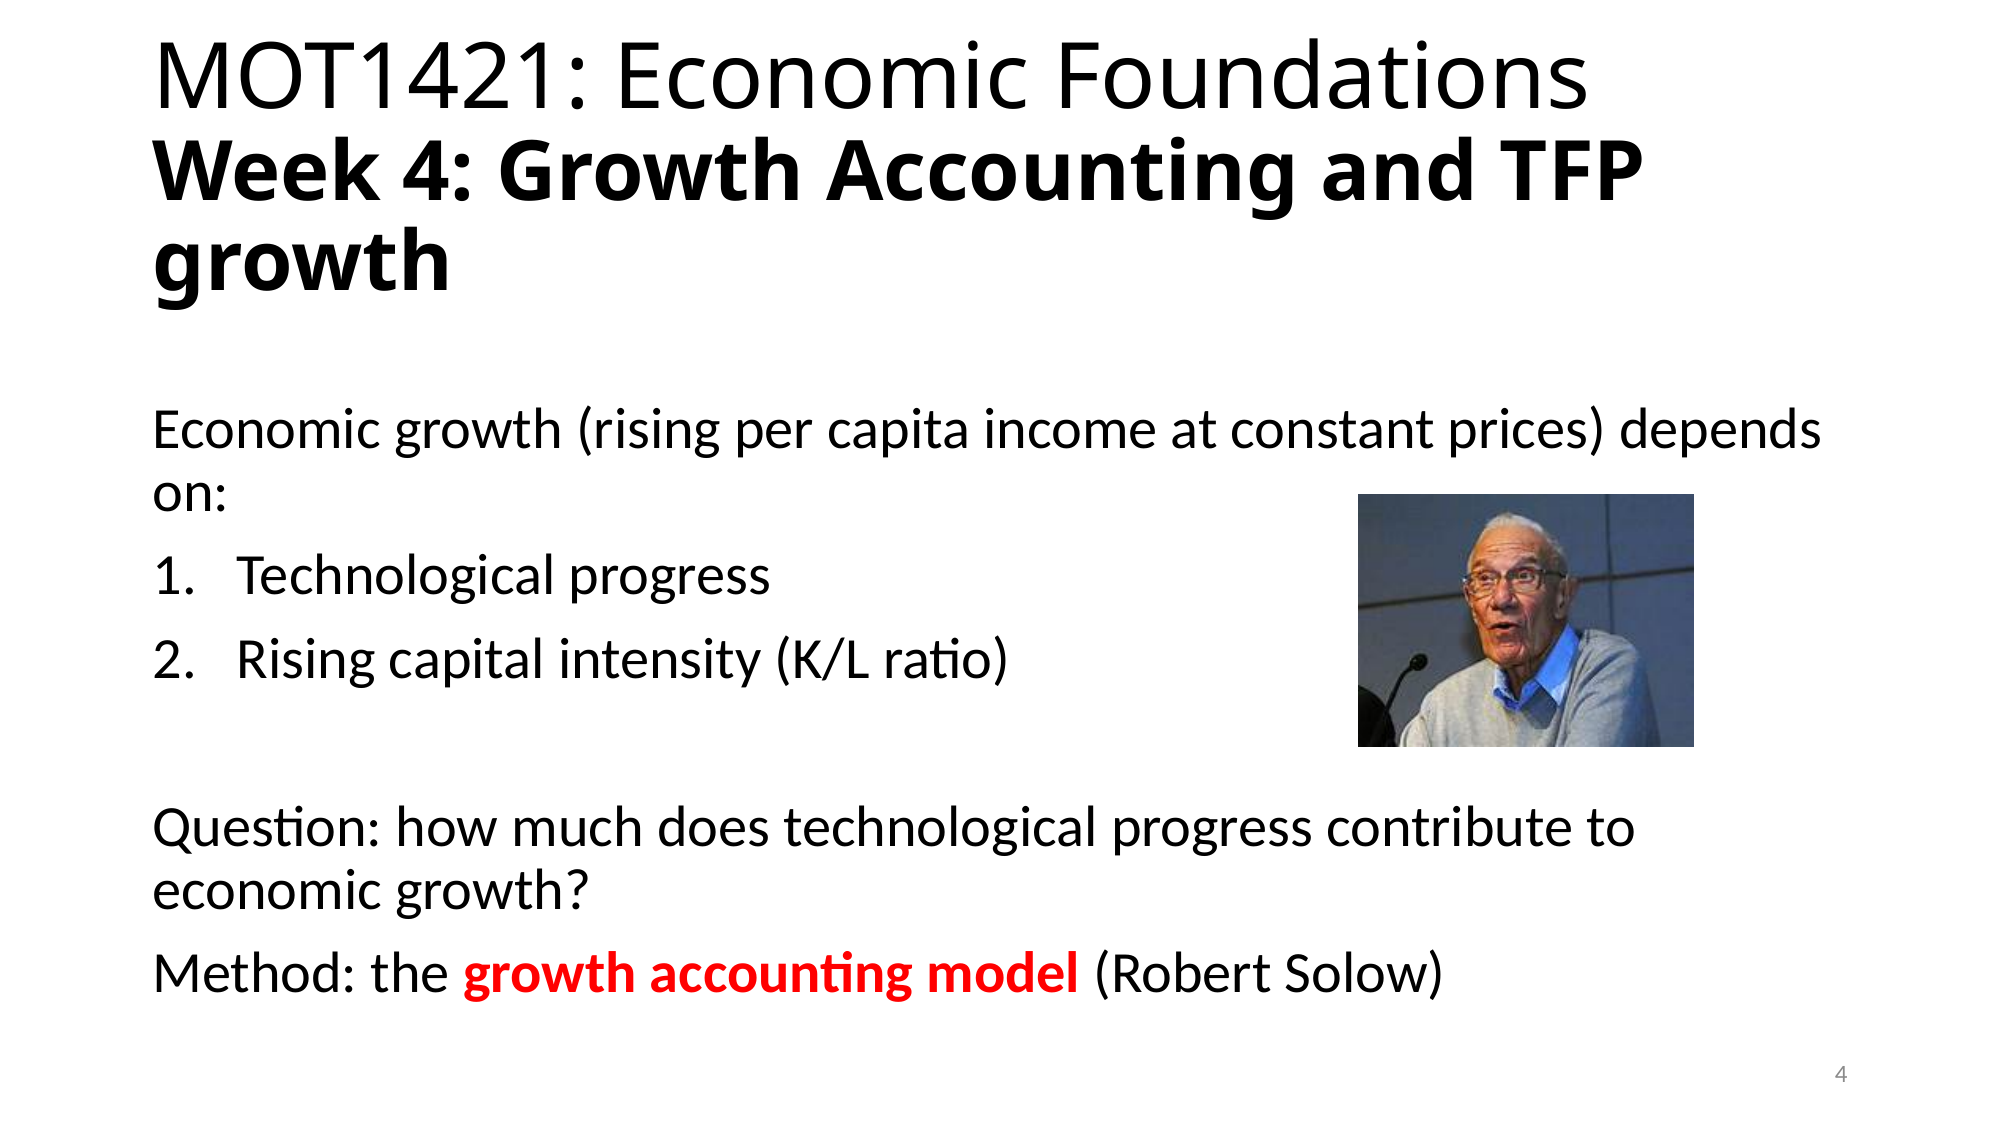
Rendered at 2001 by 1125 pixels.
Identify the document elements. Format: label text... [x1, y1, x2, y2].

title MOT1421: Economic Foundations Week 4: Growth Accounting and TFP growth [137, 59, 1863, 278]
slide_number 4 [1412, 1042, 1863, 1103]
list Economic growth (rising per capita income at constant prices) depends on: Technological progress Rising capital intensity (K/L ratio) Question: how much does technological progress contribute to economic growth? Method: the growth accounting model (Robert Solow) [137, 299, 1863, 1014]
picture [1358, 494, 1694, 747]
